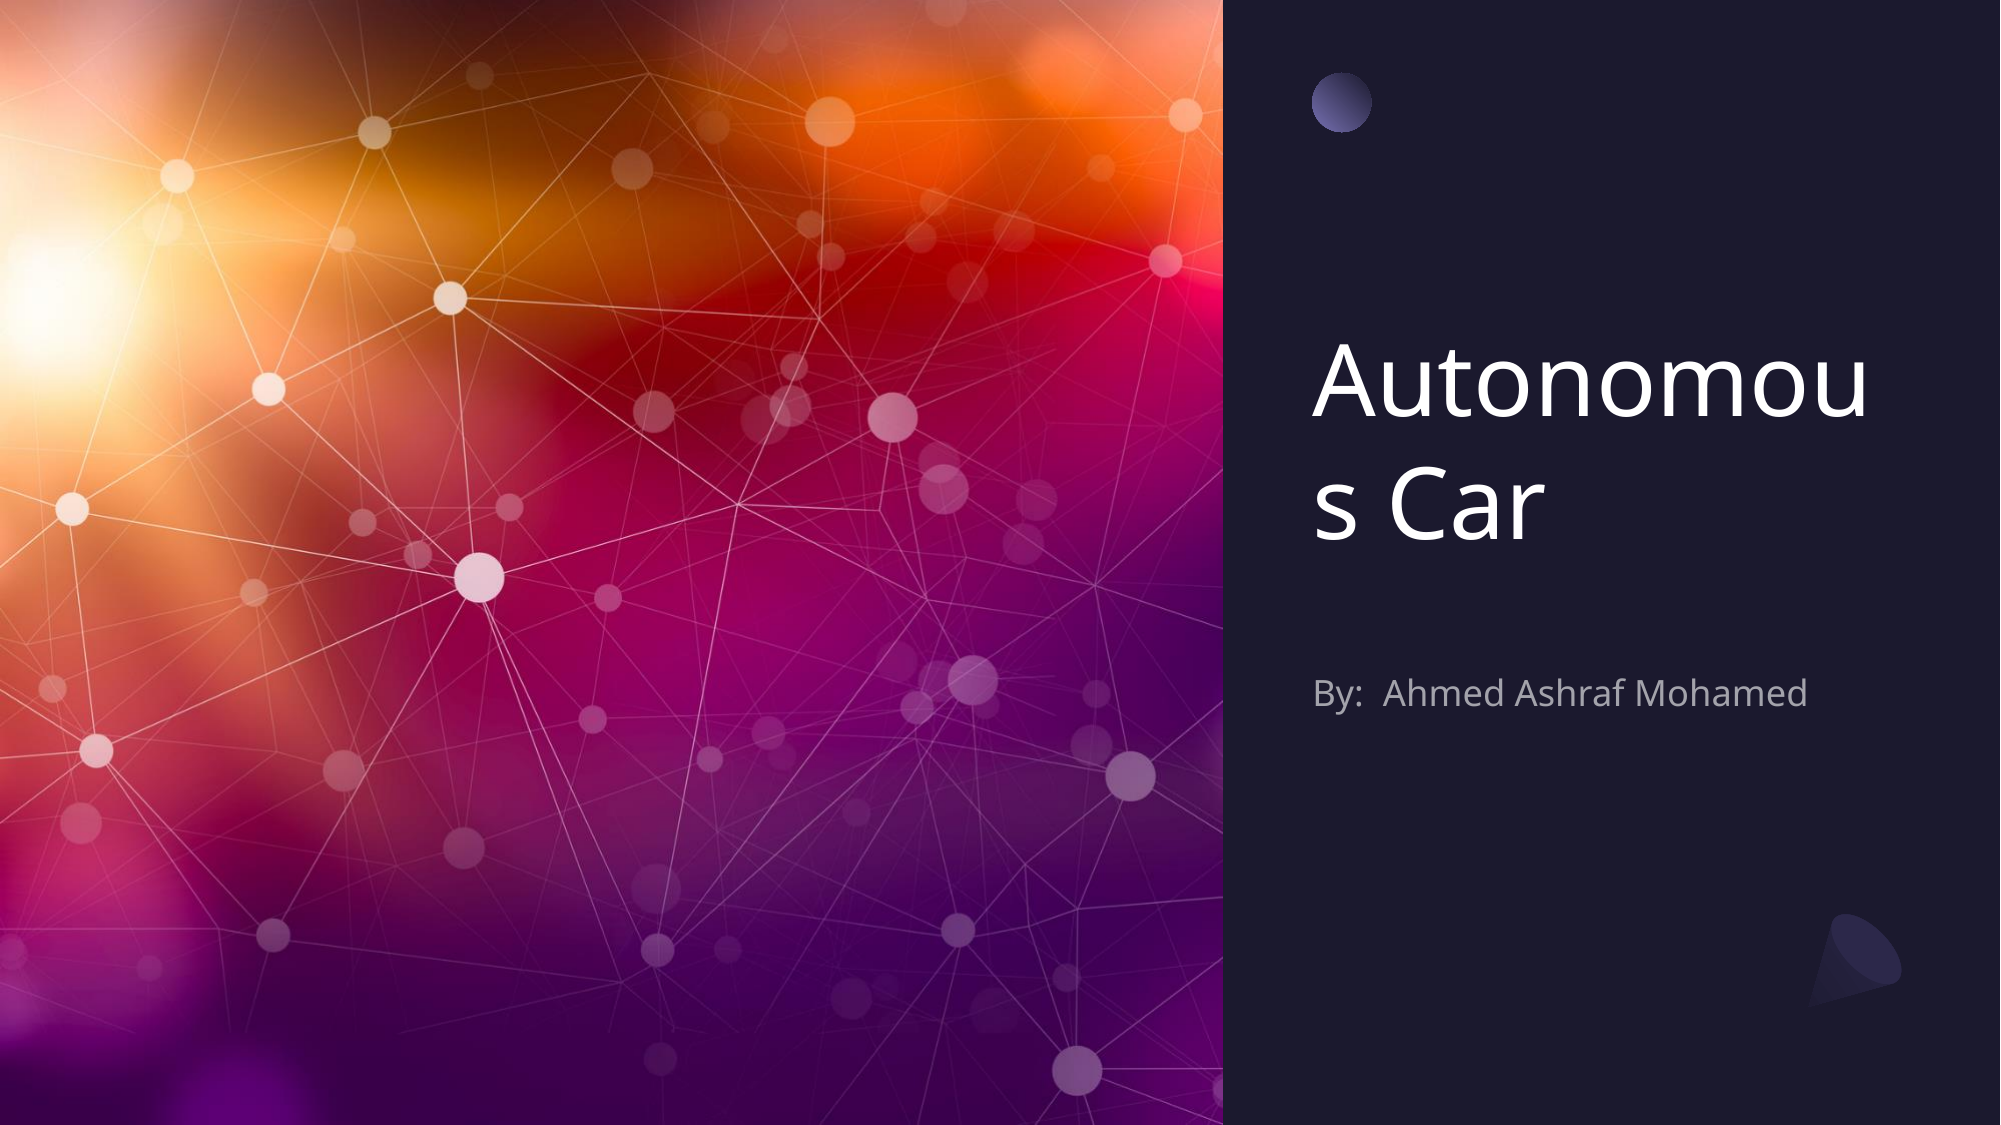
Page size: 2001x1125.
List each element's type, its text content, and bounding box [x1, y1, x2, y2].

title Autonomous Car [1312, 172, 1898, 564]
list By: Ahmed Ashraf Mohamed [1312, 663, 1812, 731]
picture [0, 0, 1223, 1125]
